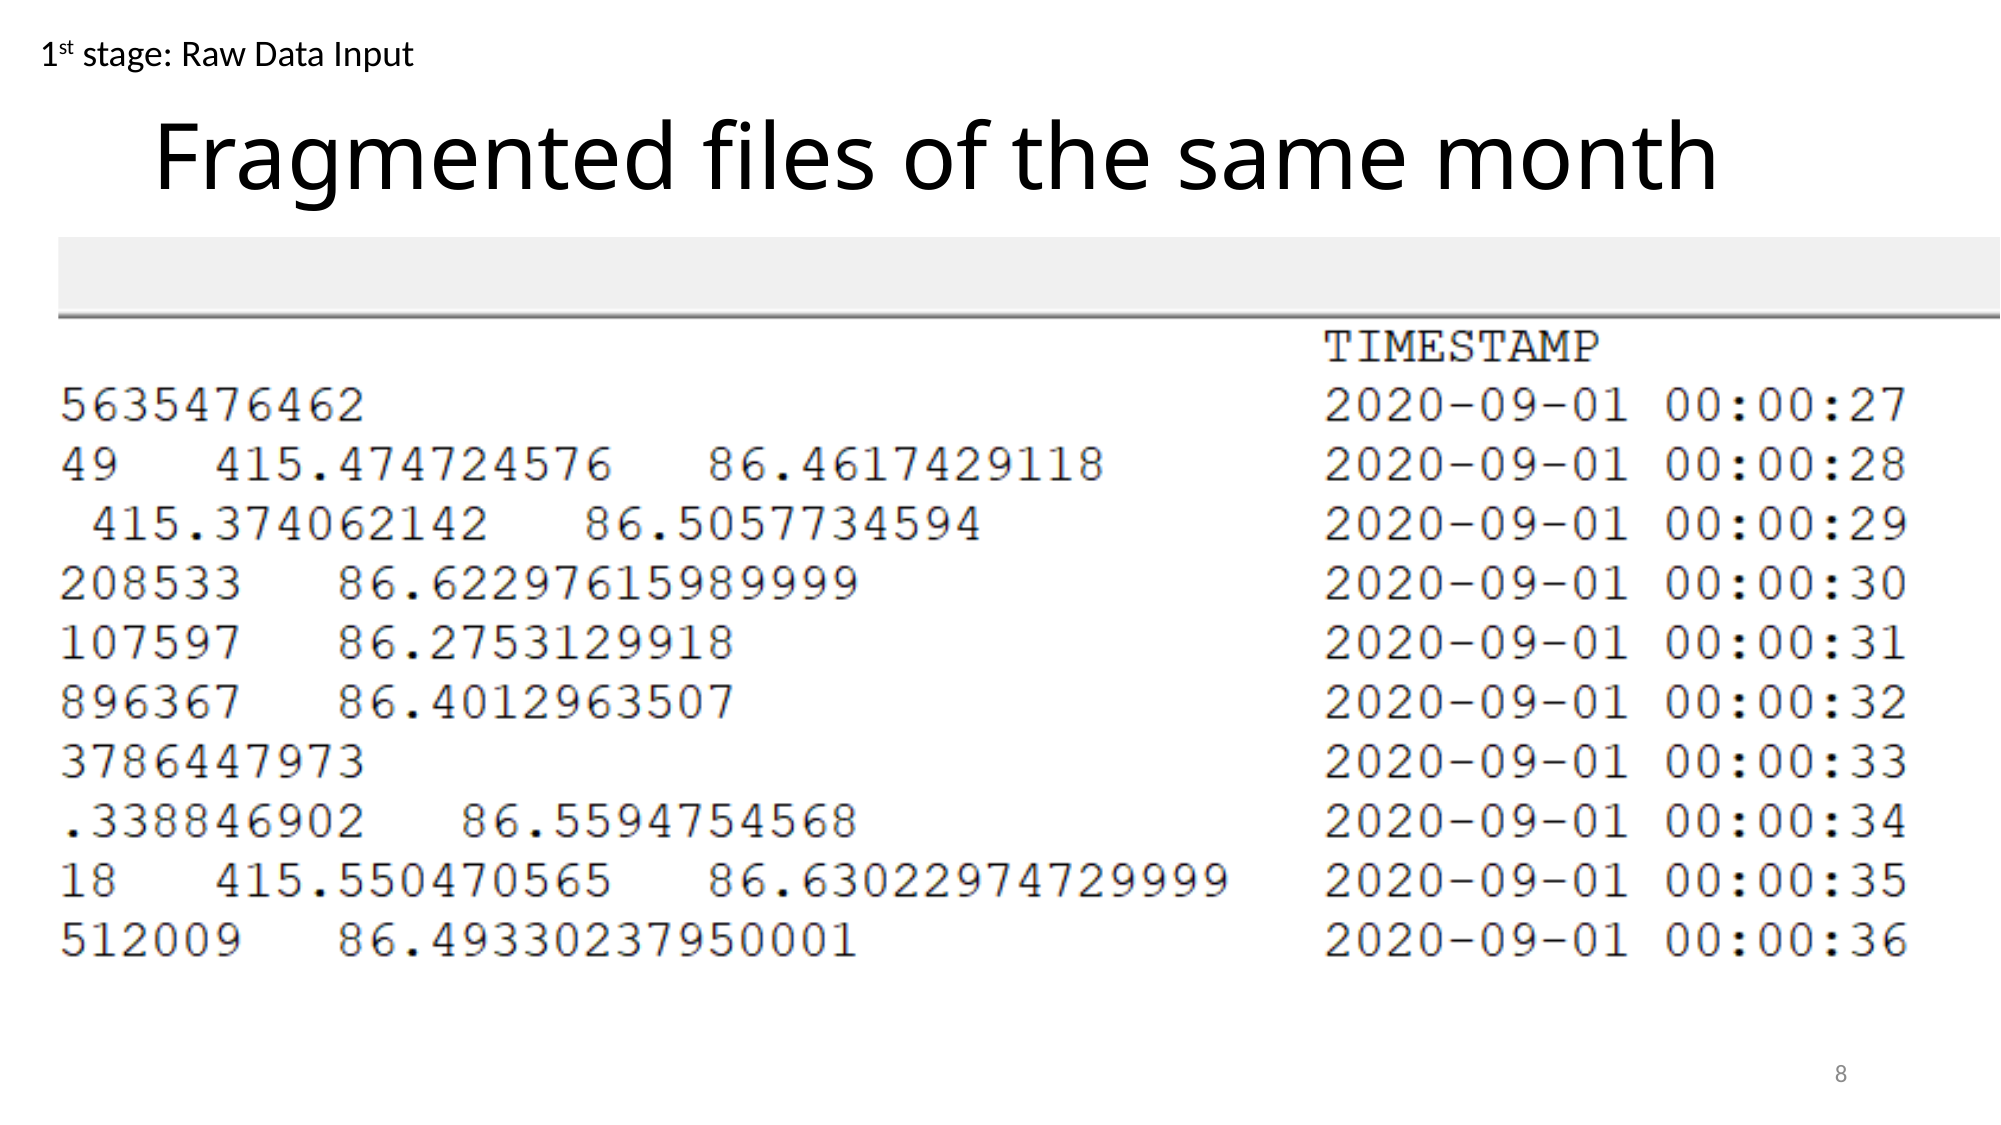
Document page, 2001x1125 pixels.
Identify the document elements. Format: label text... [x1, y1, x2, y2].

text_box 1st stage: Raw Data Input [24, 21, 469, 81]
title Fragmented files of the same month [137, 51, 1863, 237]
picture [58, 237, 2000, 971]
slide_number 8 [1412, 1042, 1863, 1103]
